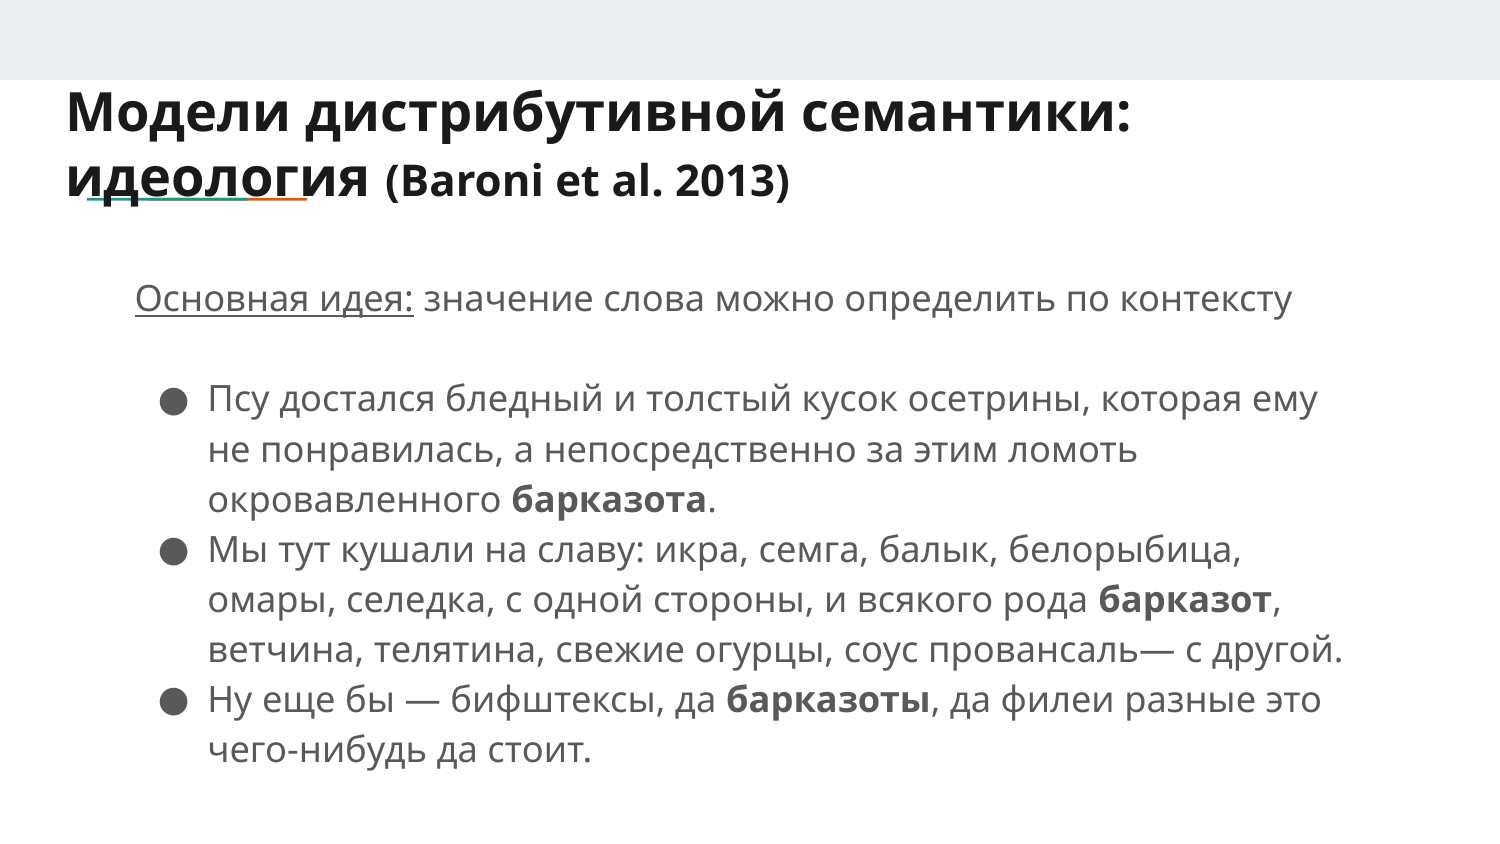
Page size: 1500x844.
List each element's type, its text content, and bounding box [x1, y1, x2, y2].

list Основная идея: значение слова можно определить по контексту Псу достался бледный и толстый кусок осетрины, которая ему не понравилась, а непосредственно за этим ломоть окровавленного барказота. Мы тут кушали на славу: икра, семга, балык, белорыбица, омары, селедка, с одной стороны, и всякого рода барказот, ветчина, телятина, свежие огурцы, соус провансаль― с другой. Ну еще бы ― бифштексы, да барказоты, да филеи разные это чего-нибудь да стоит. [119, 253, 1381, 806]
title Модели дистрибутивной семантики: идеология (Baroni et al. 2013) [50, 62, 1381, 151]
